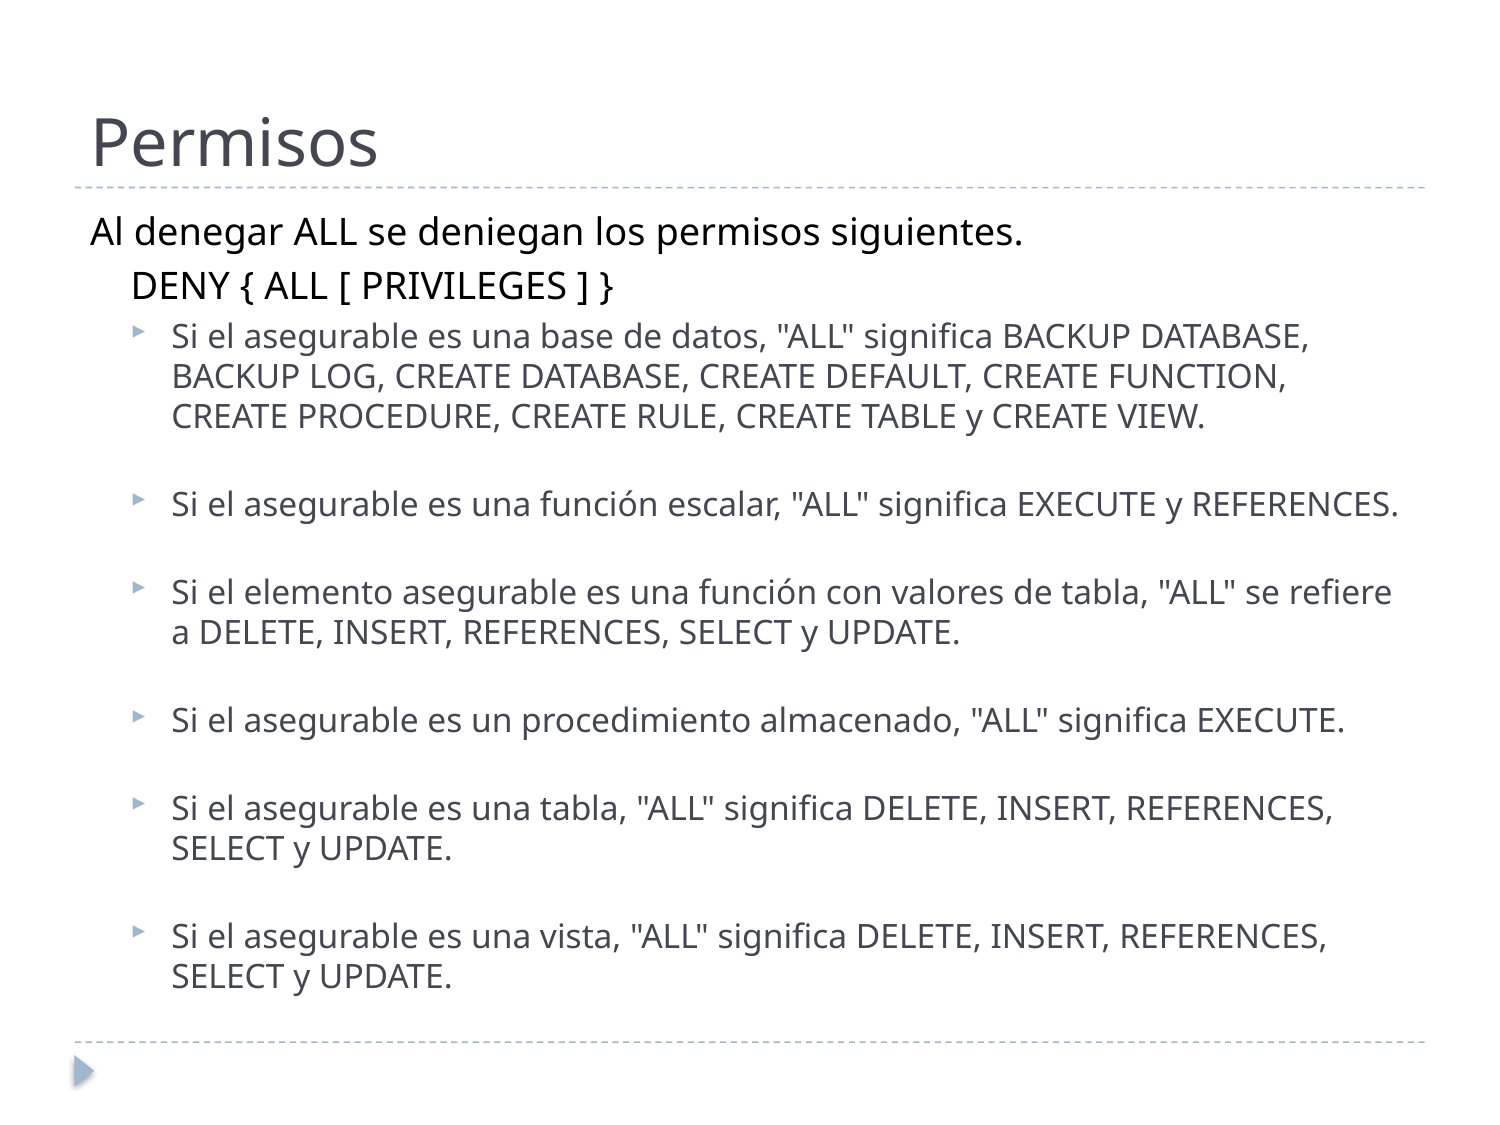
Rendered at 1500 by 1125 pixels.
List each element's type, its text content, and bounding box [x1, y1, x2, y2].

title Permisos [74, 24, 1426, 188]
list Al denegar ALL se deniegan los permisos siguientes. DENY { ALL [ PRIVILEGES ] } Si el asegurable es una base de datos, "ALL" significa BACKUP DATABASE, BACKUP LOG, CREATE DATABASE, CREATE DEFAULT, CREATE FUNCTION, CREATE PROCEDURE, CREATE RULE, CREATE TABLE y CREATE VIEW. Si el asegurable es una función escalar, "ALL" significa EXECUTE y REFERENCES. Si el elemento asegurable es una función con valores de tabla, "ALL" se refiere a DELETE, INSERT, REFERENCES, SELECT y UPDATE. Si el asegurable es un procedimiento almacenado, "ALL" significa EXECUTE. Si el asegurable es una tabla, "ALL" significa DELETE, INSERT, REFERENCES, SELECT y UPDATE. Si el asegurable es una vista, "ALL" significa DELETE, INSERT, REFERENCES, SELECT y UPDATE. [74, 199, 1426, 1011]
